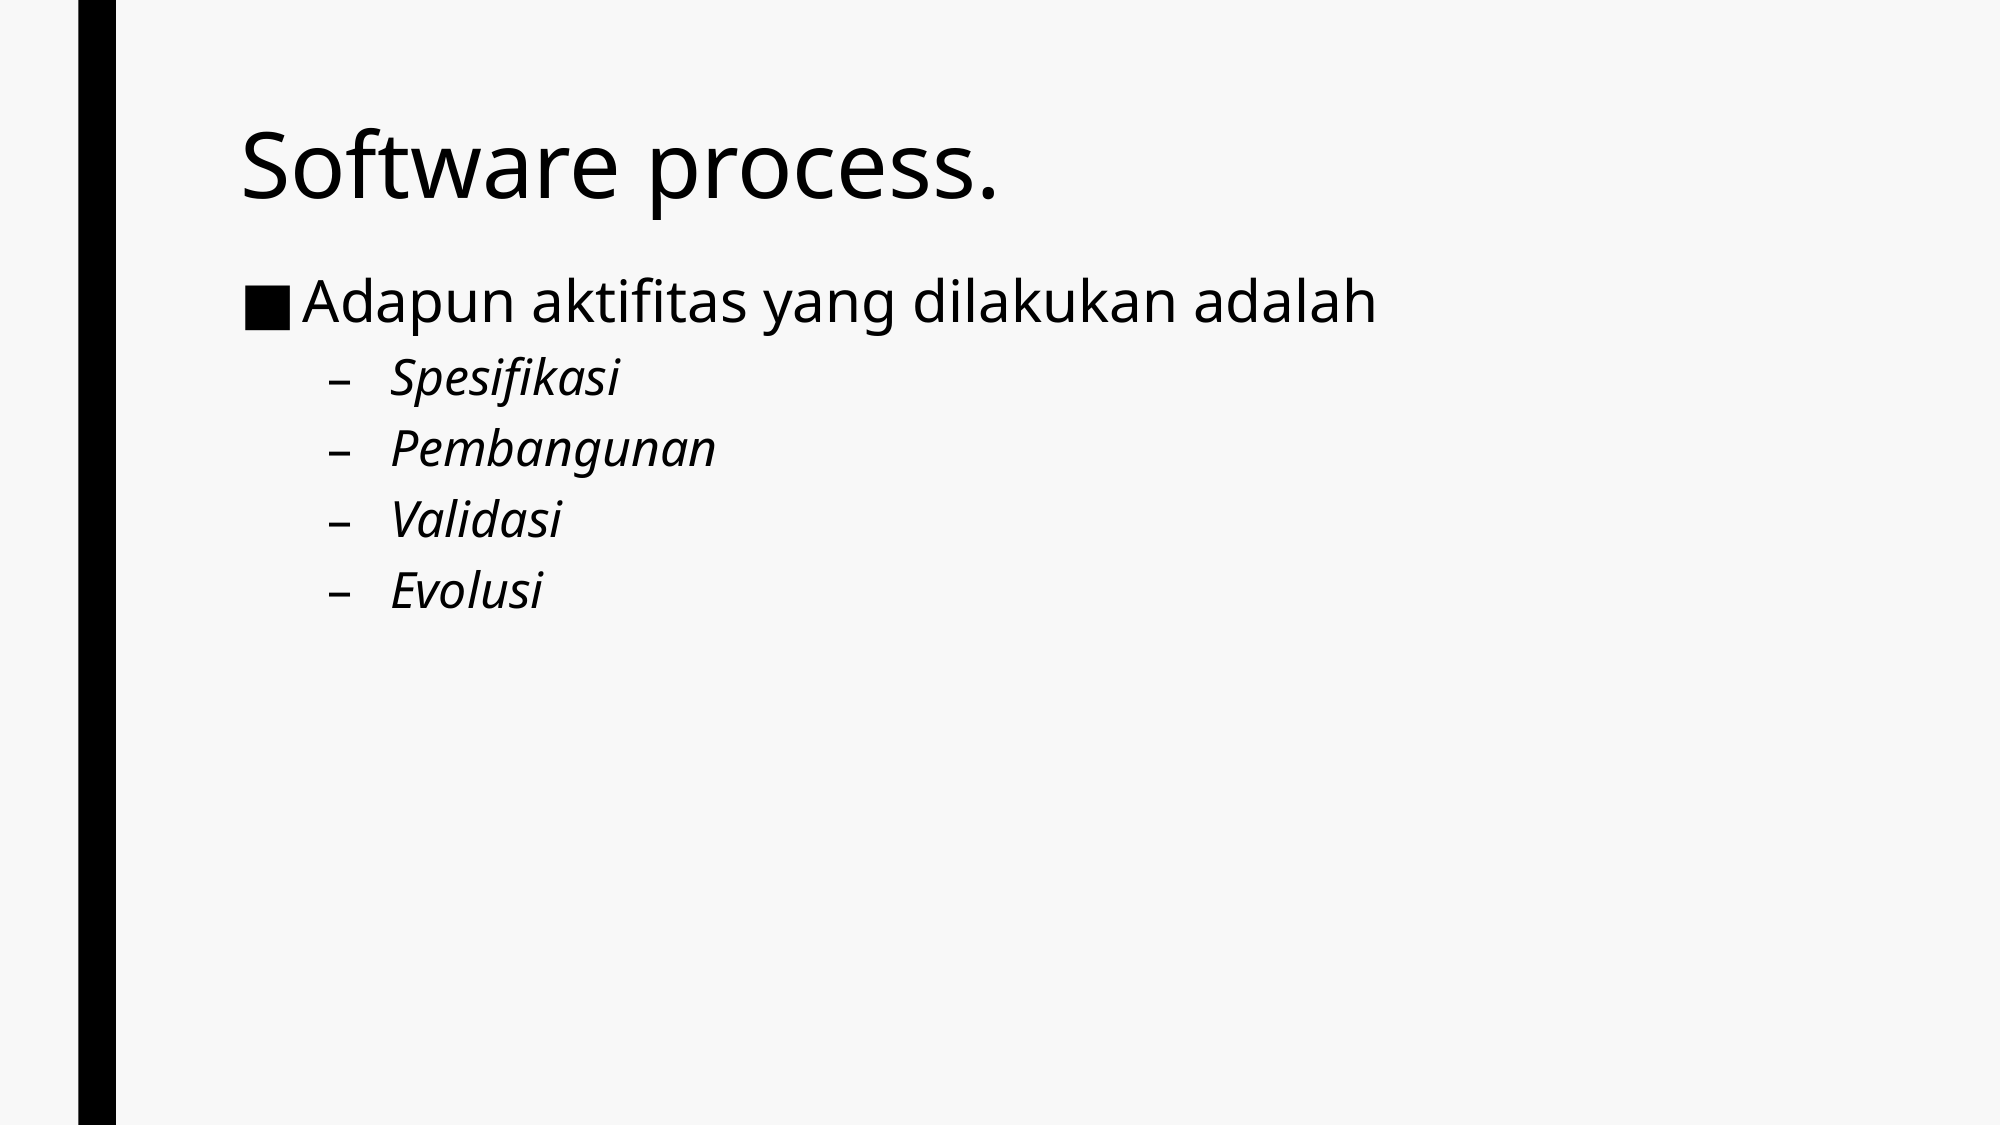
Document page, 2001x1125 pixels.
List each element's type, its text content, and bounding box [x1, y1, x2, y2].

title Software process. [225, 112, 1800, 262]
list Adapun aktifitas yang dilakukan adalah Spesifikasi Pembangunan Validasi Evolusi [225, 262, 1800, 850]
